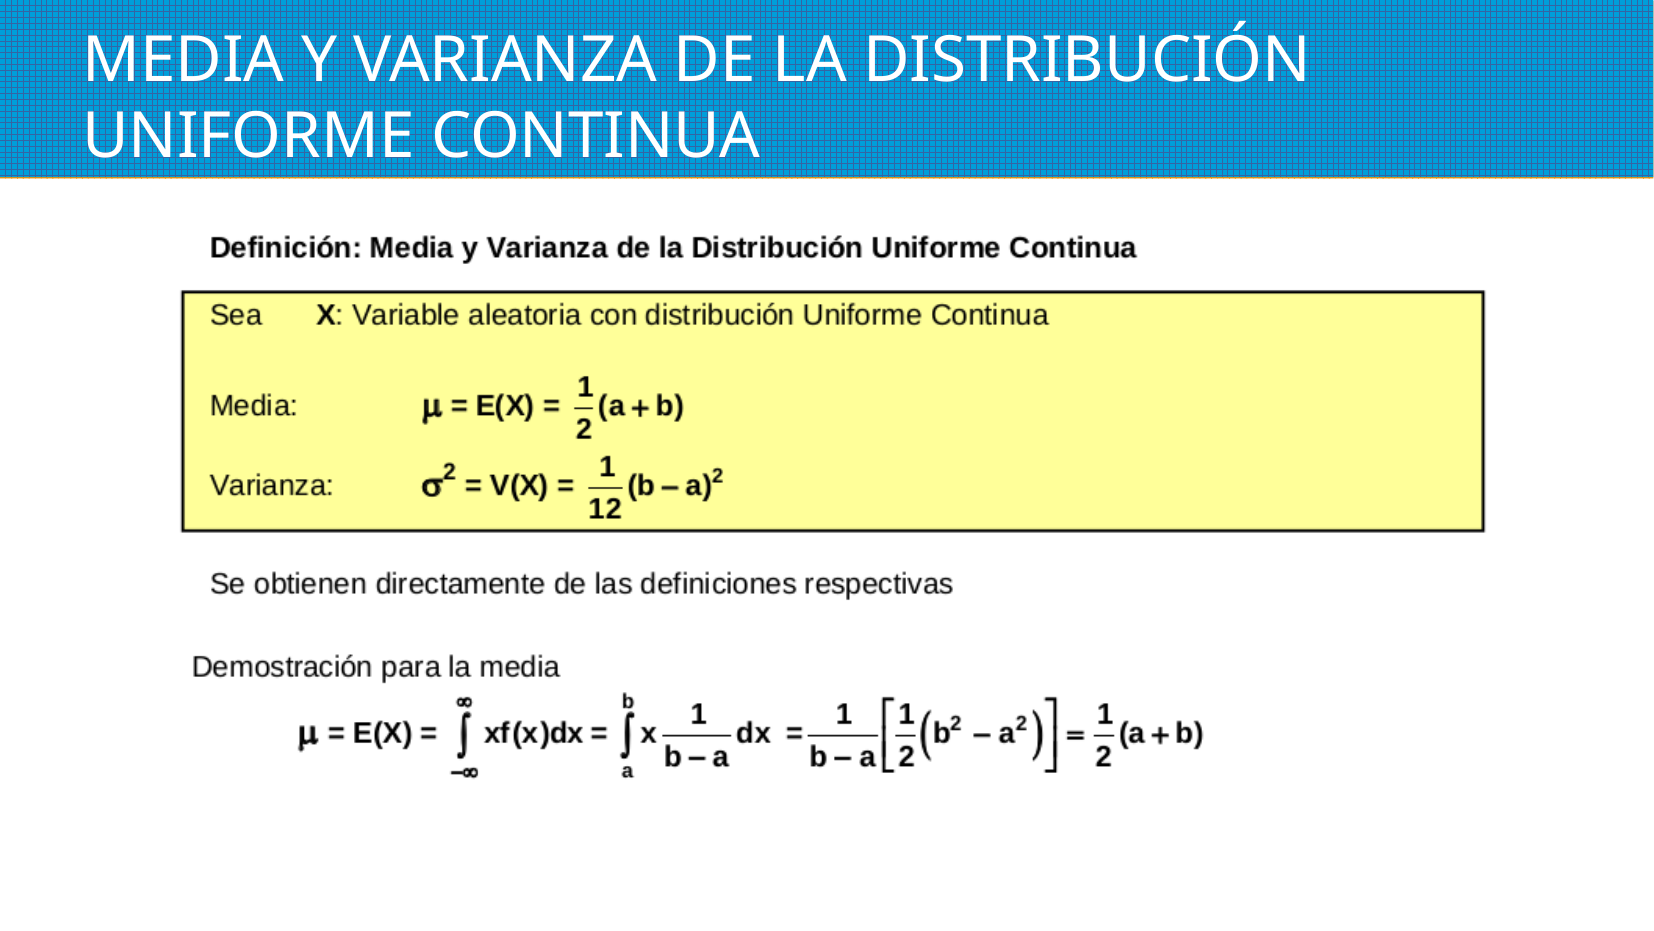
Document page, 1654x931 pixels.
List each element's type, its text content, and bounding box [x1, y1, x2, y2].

picture [0, 179, 1654, 931]
text_box MEDIA Y VARIANZA DE LA DISTRIBUCIÓN UNIFORME CONTINUA [82, 14, 1571, 171]
